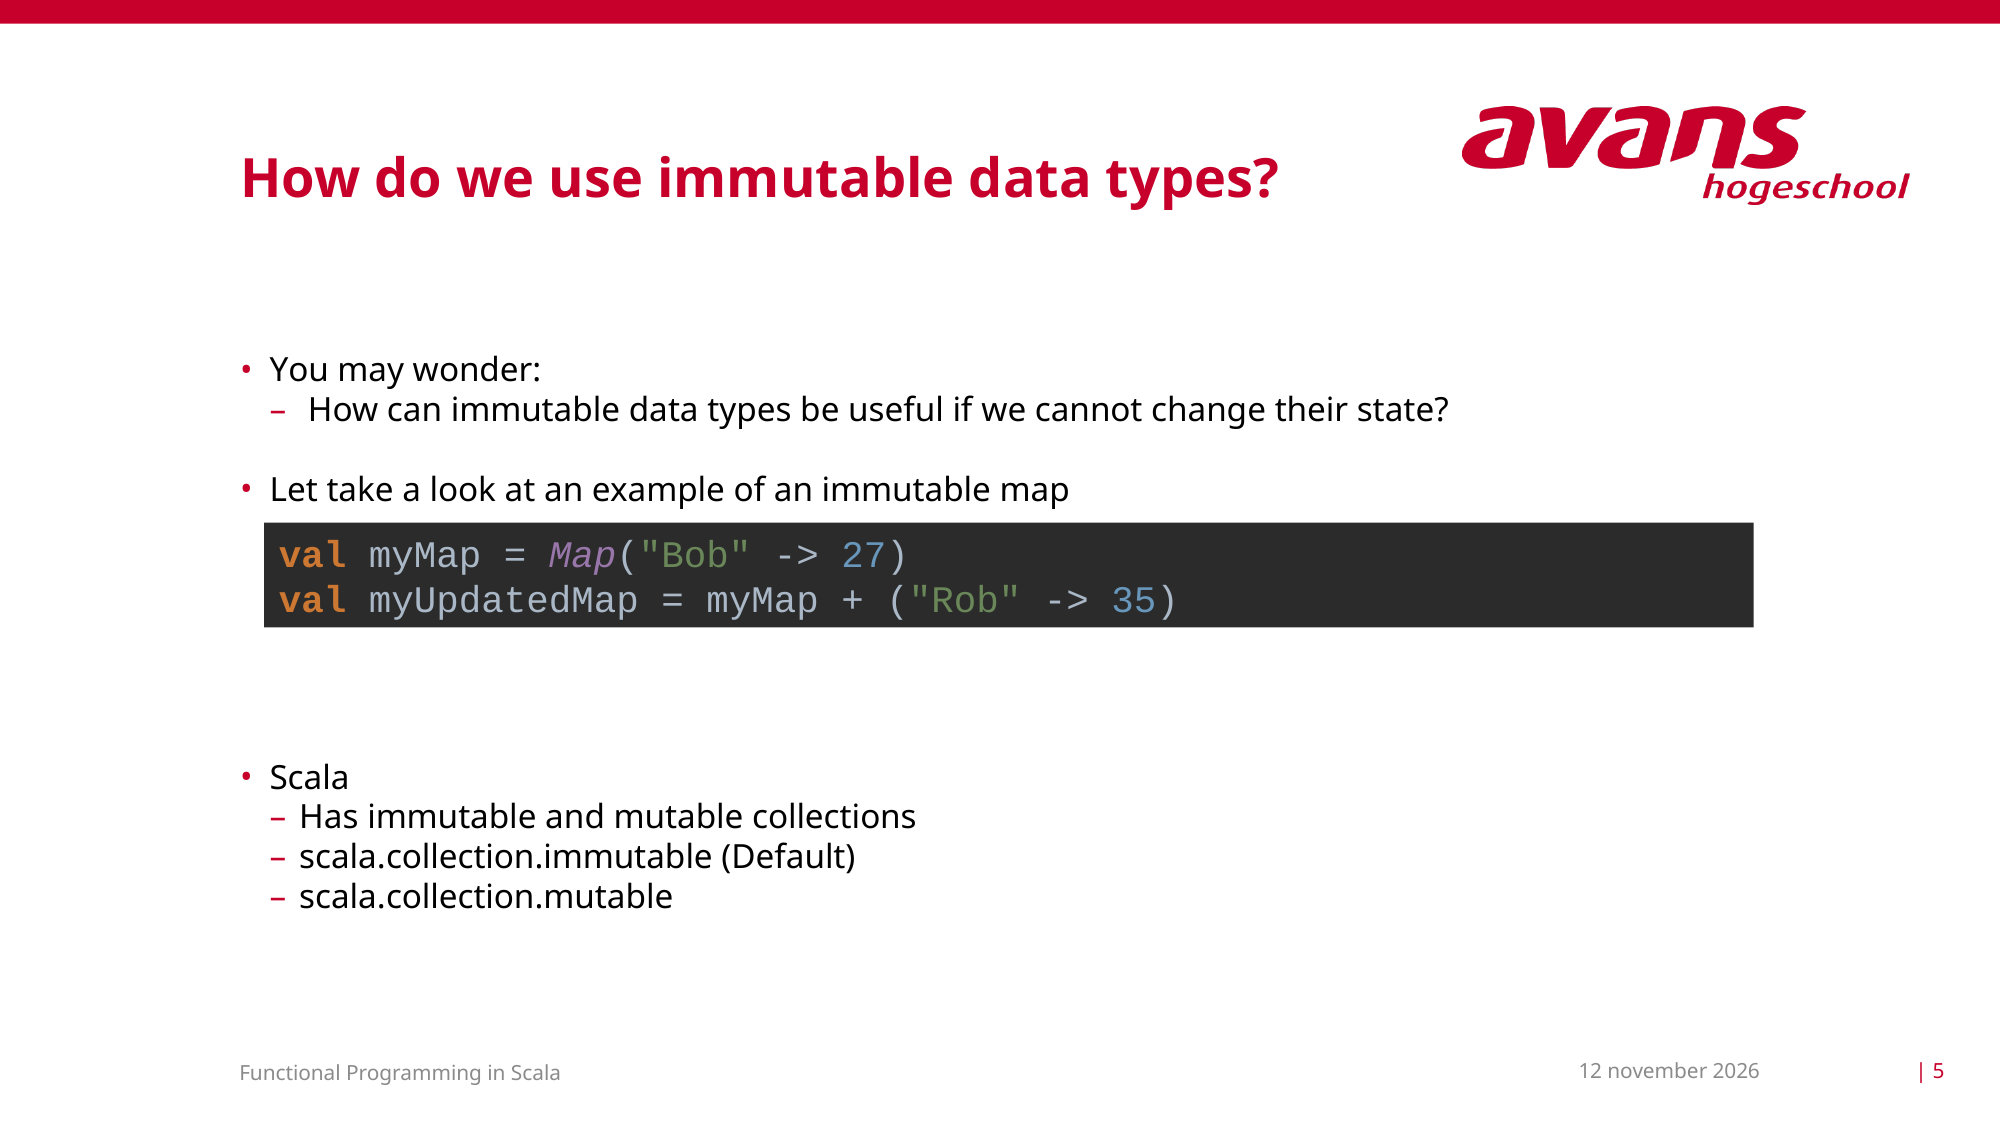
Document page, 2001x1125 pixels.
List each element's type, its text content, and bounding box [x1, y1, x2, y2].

picture [1462, 106, 1910, 205]
slide_number | 5 [1810, 1054, 1945, 1090]
slide_number 17 maart 2021 [1309, 1054, 1760, 1090]
text_box val myMap = Map("Bob" -> 27) val myUpdatedMap = myMap + ("Rob" -> 35) [264, 522, 1754, 628]
list You may wonder: How can immutable data types be useful if we cannot change their state? Let take a look at an example of an immutable map Scala Has immutable and mutable collections scala.collection.immutable (Default) scala.collection.mutable [240, 348, 1760, 985]
title How do we use immutable data types? [240, 150, 1359, 209]
